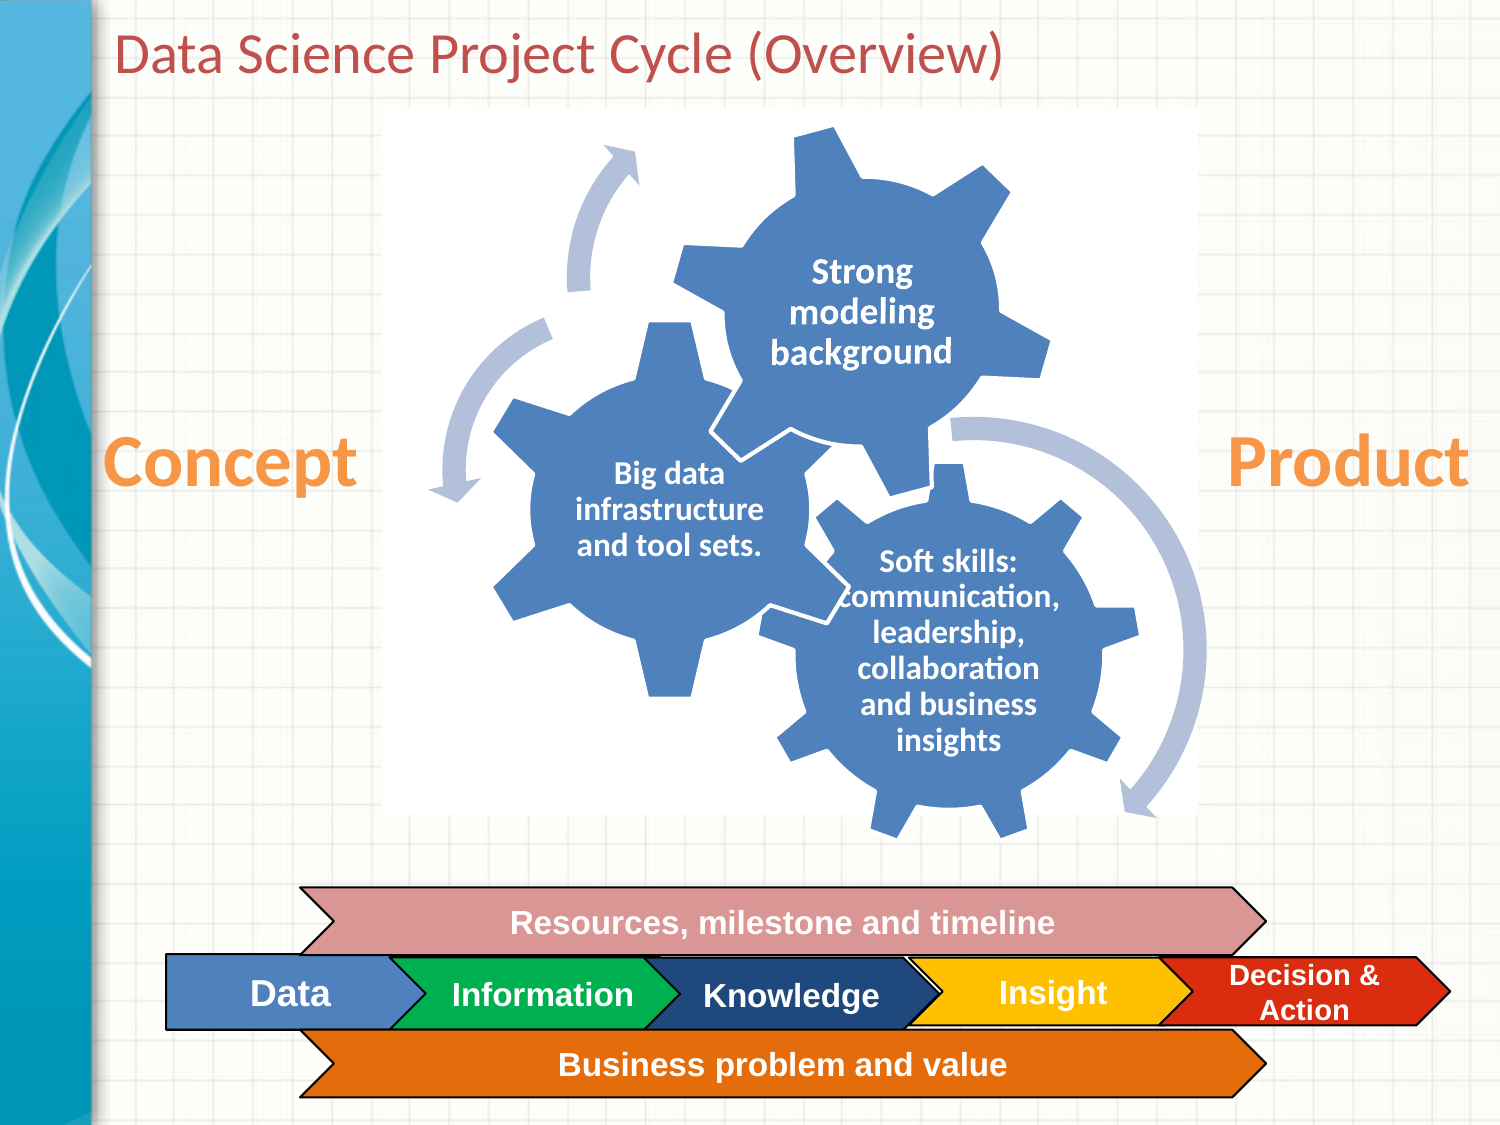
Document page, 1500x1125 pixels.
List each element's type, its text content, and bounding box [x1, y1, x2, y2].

picture [0, 0, 1500, 1125]
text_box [80, 403, 376, 523]
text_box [165, 887, 1451, 1098]
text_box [381, 108, 1199, 816]
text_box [1204, 403, 1494, 523]
title Data Science Project Cycle (Overview) [99, 0, 1500, 100]
